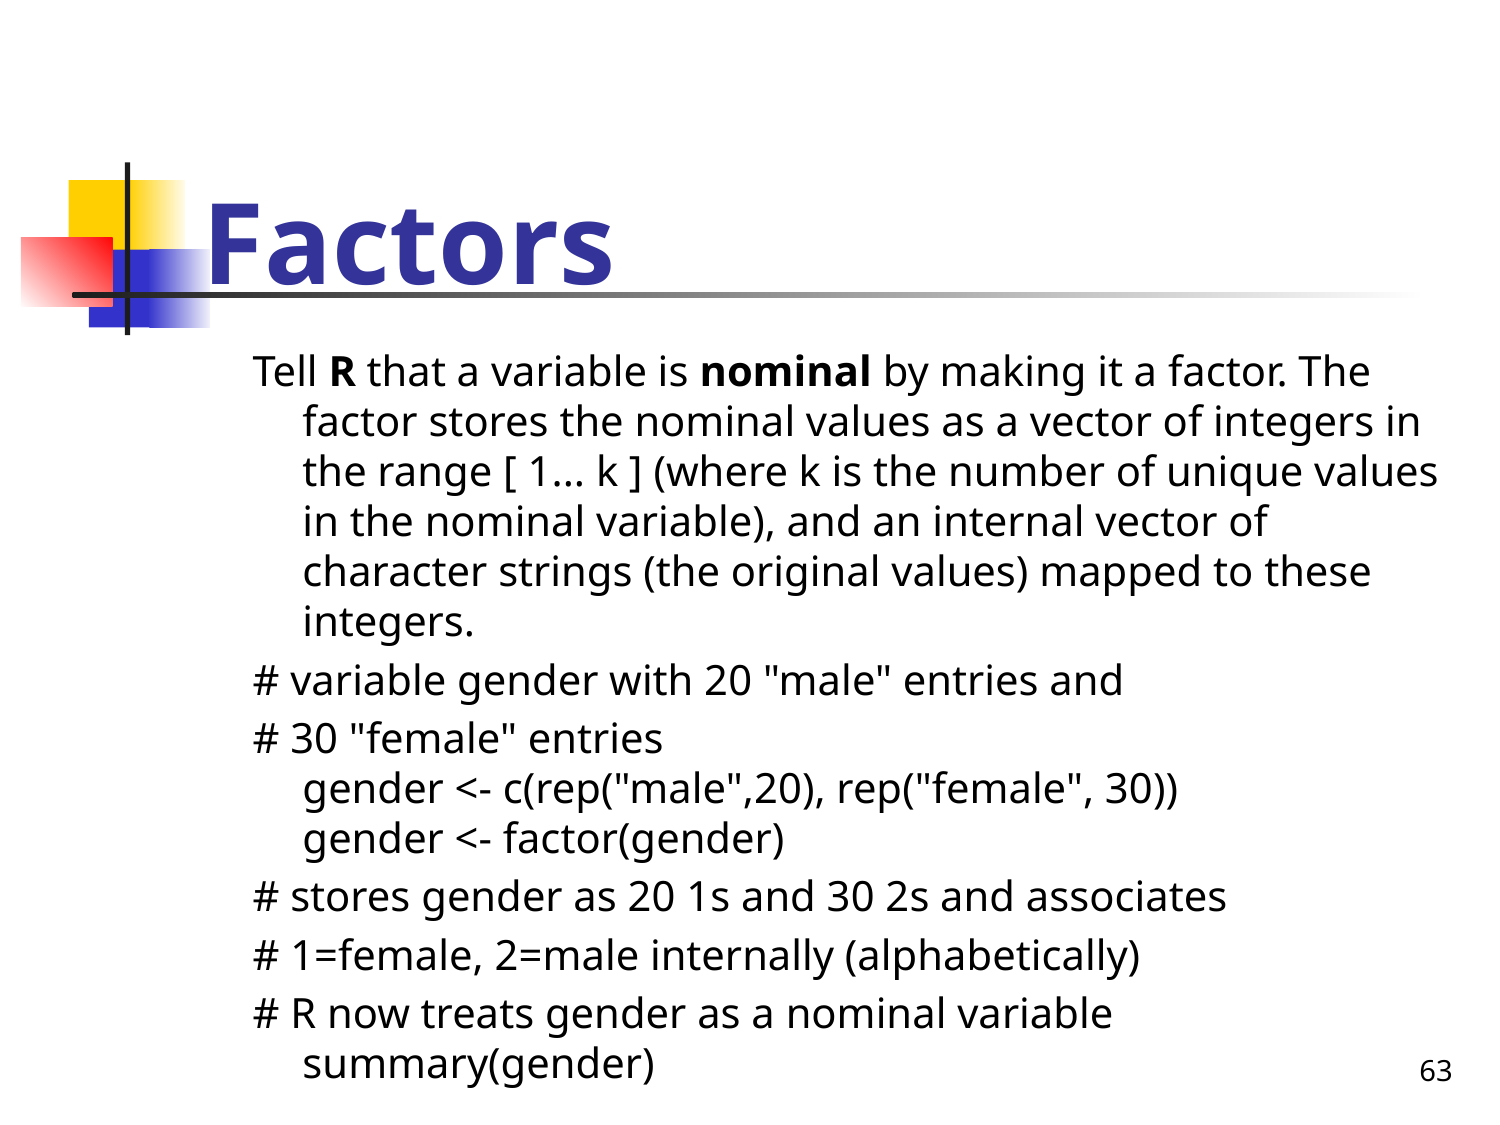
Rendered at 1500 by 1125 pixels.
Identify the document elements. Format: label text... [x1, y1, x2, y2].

list Tell R that a variable is nominal by making it a factor. The factor stores the nominal values as a vector of integers in the range [ 1... k ] (where k is the number of unique values in the nominal variable), and an internal vector of character strings (the original values) mapped to these integers. # variable gender with 20 "male" entries and # 30 "female" entries gender <- c(rep("male",20), rep("female", 30)) gender <- factor(gender) # stores gender as 20 1s and 30 2s and associates # 1=female, 2=male internally (alphabetically) # R now treats gender as a nominal variable summary(gender) [87, 337, 1476, 813]
slide_number 63 [1155, 1024, 1468, 1100]
title Factors [187, 74, 1467, 316]
